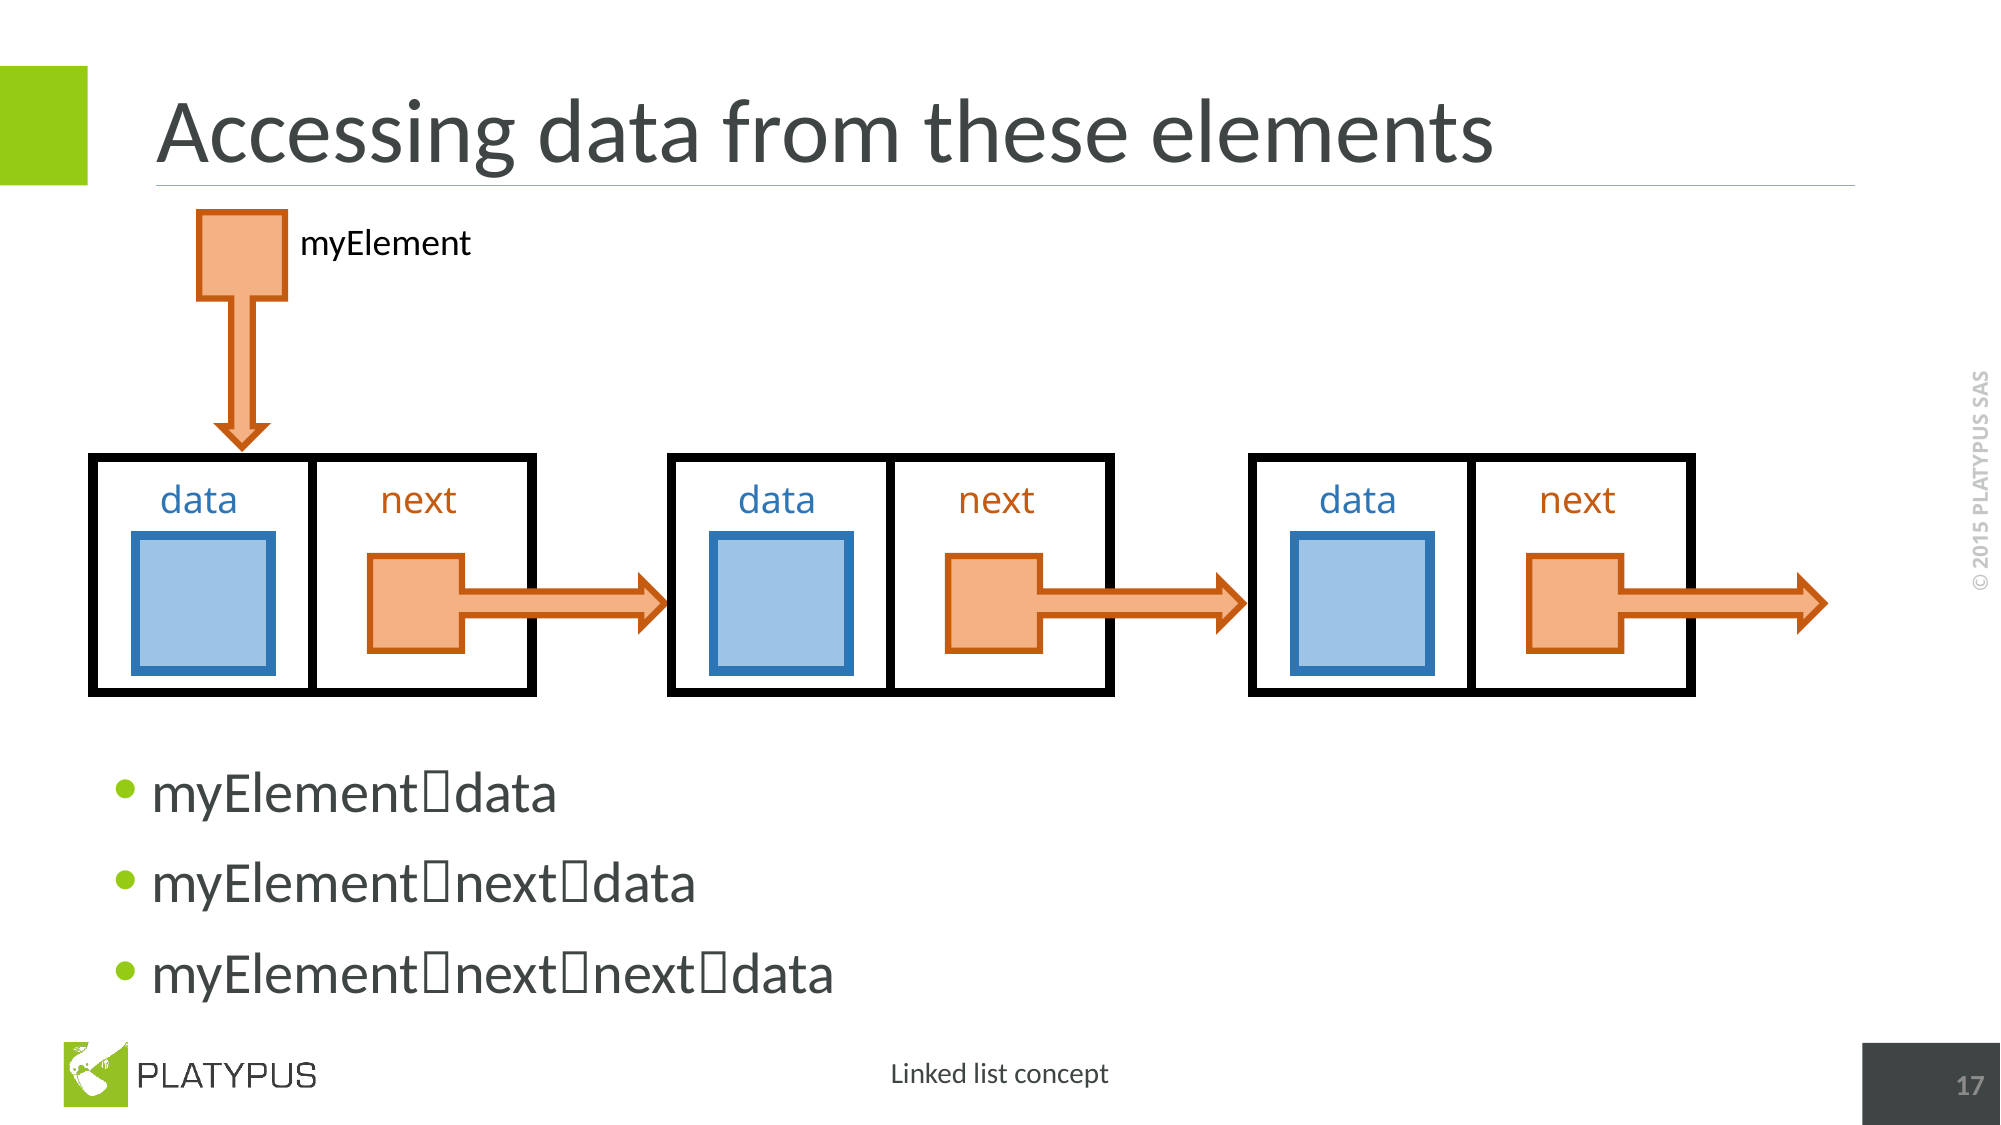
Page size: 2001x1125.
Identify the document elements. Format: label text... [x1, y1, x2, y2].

text_box myElement [285, 210, 491, 271]
picture [59, 1035, 99, 1110]
slide_number 17 [1862, 1042, 2000, 1125]
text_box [93, 457, 665, 693]
title Accessing data from these elements [141, 23, 1867, 242]
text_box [1252, 457, 1825, 693]
list myElementdata myElementnextdata myElementnextnextdata [99, 746, 1824, 1125]
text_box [671, 457, 1243, 693]
text_box [198, 211, 286, 450]
